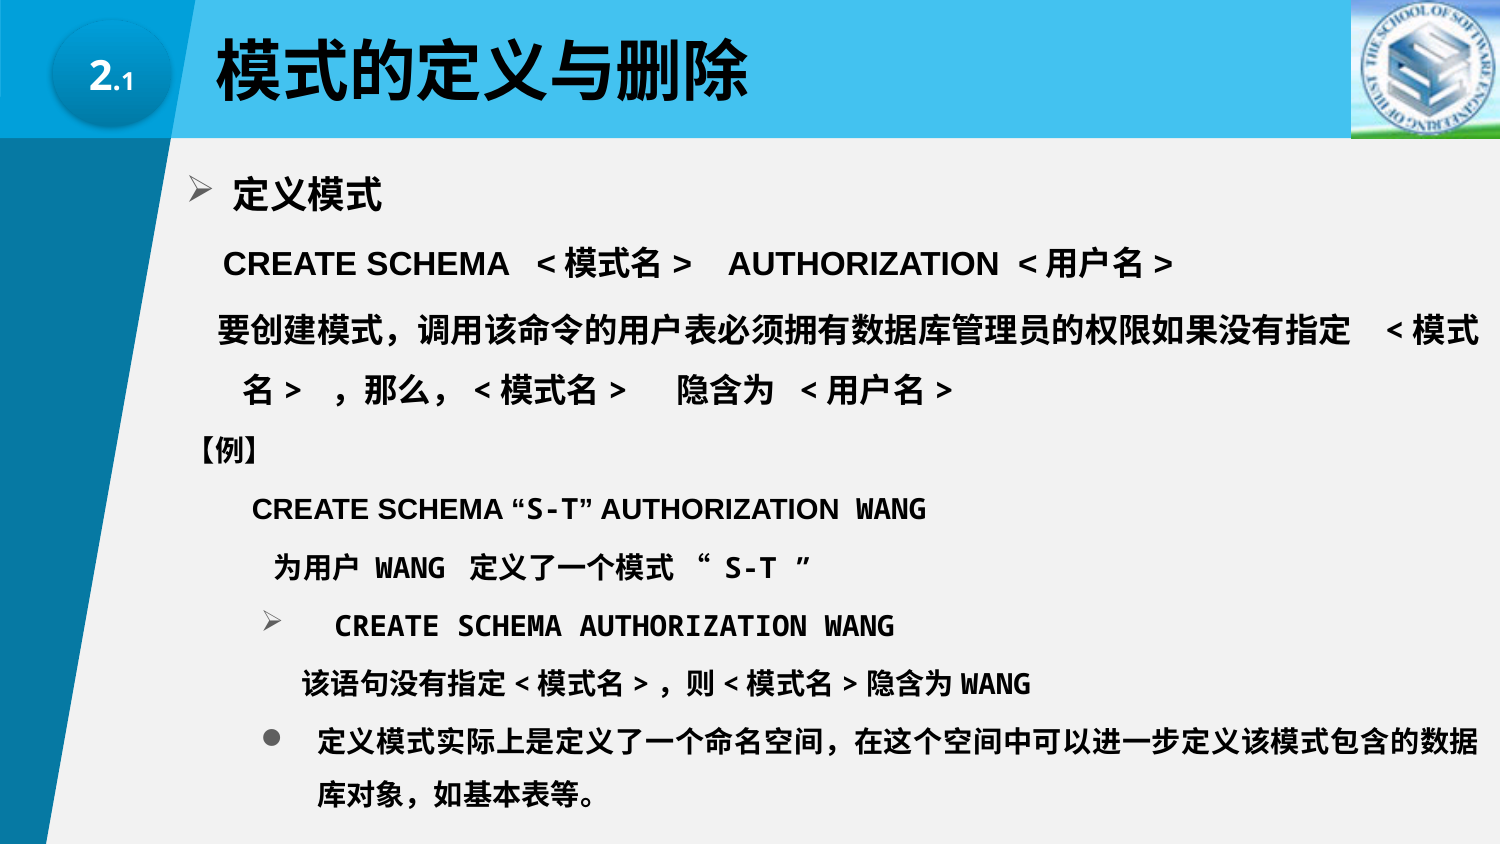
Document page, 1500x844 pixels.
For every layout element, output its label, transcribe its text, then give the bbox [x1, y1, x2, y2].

text_box 2.1 [53, 20, 172, 127]
title 模式的定义与删除 [200, 0, 845, 139]
picture [1351, 0, 1500, 139]
text_box 定义模式 CREATE SCHEMA <模式名> AUTHORIZATION <用户名> 要创建模式，调用该命令的用户表必须拥有数据库管理员的权限如果没有指定 <模式名> ，那么，<模式名> 隐含为 <用户名> 【例】 CREATE SCHEMA “S-T” AUTHORIZATION WANG 为用户 WANG 定义了一个模式 “ S-T ” CREATE SCHEMA AUTHORIZATION WANG 该语句没有指定<模式名>，则<模式名>隐含为WANG 定义模式实际上是定义了一个命名空间，在这个空间中可以进一步定义该模式包含的数据库对象，如基本表等。 [171, 141, 1495, 824]
